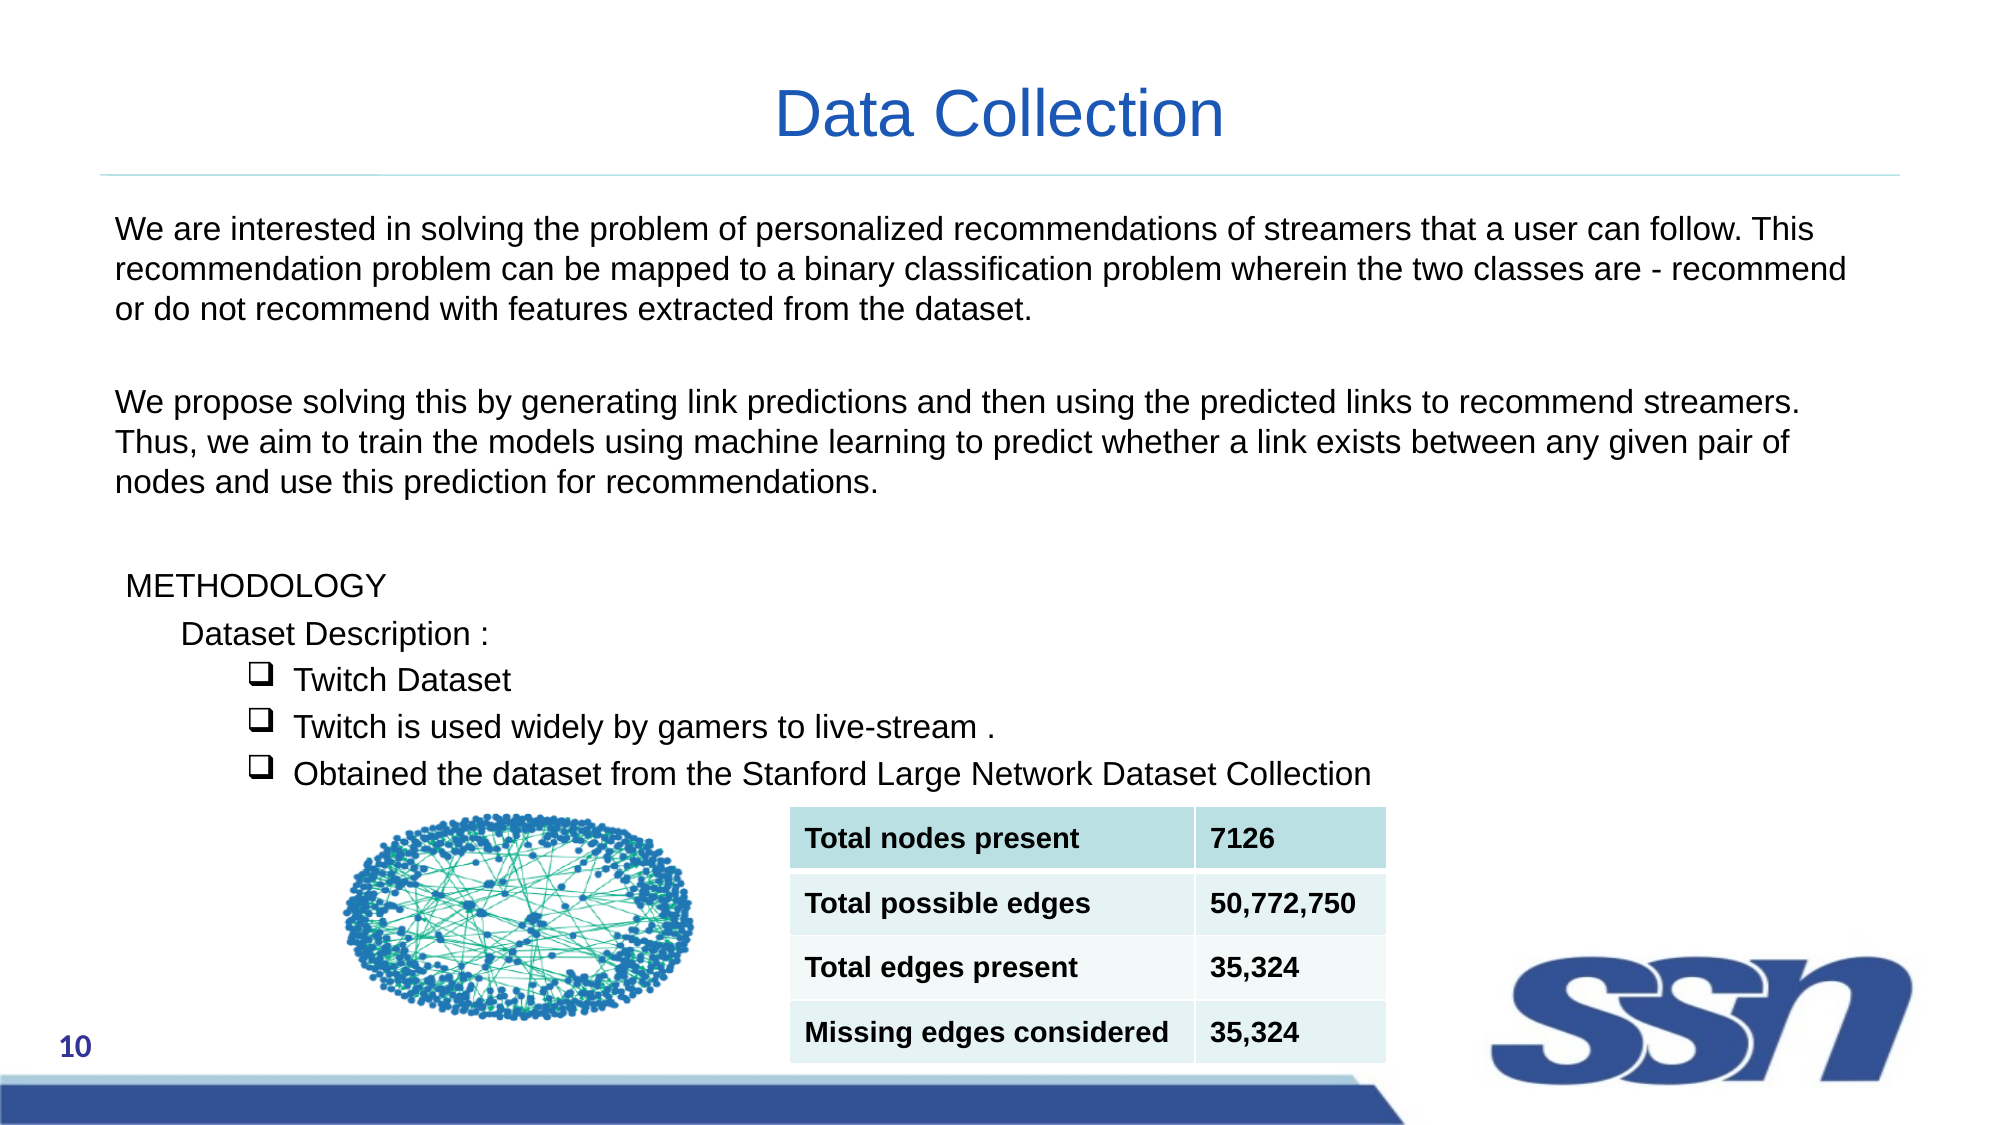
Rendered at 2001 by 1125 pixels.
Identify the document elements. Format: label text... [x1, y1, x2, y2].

table_cell 35,324 [1196, 936, 1386, 999]
title Data Collection [99, 45, 1900, 175]
table_cell 50,772,750 [1196, 874, 1386, 935]
table_cell 35,324 [1196, 1001, 1386, 1063]
table_cell Total possible edges [790, 874, 1194, 935]
picture [0, 805, 2000, 1125]
table_cell Missing edges considered [790, 1001, 1194, 1063]
table_cell Total edges present [790, 936, 1194, 999]
table_header Total nodes present [790, 807, 1194, 868]
table_header 7126 [1196, 807, 1386, 868]
list We are interested in solving the problem of personalized recommendations of streamers that a user can follow. This recommendation problem can be mapped to a binary classification problem wherein the two classes are - recommend or do not recommend with features extracted from the dataset. We propose solving this by generating link predictions and then using the predicted links to recommend streamers. Thus, we aim to train the models using machine learning to predict whether a link exists between any given pair of nodes and use this prediction for recommendations. METHODOLOGY Dataset Description : Twitch Dataset Twitch is used widely by gamers to live-stream . Obtained the dataset from the Stanford Large Network Dataset Collection [99, 200, 1900, 1005]
